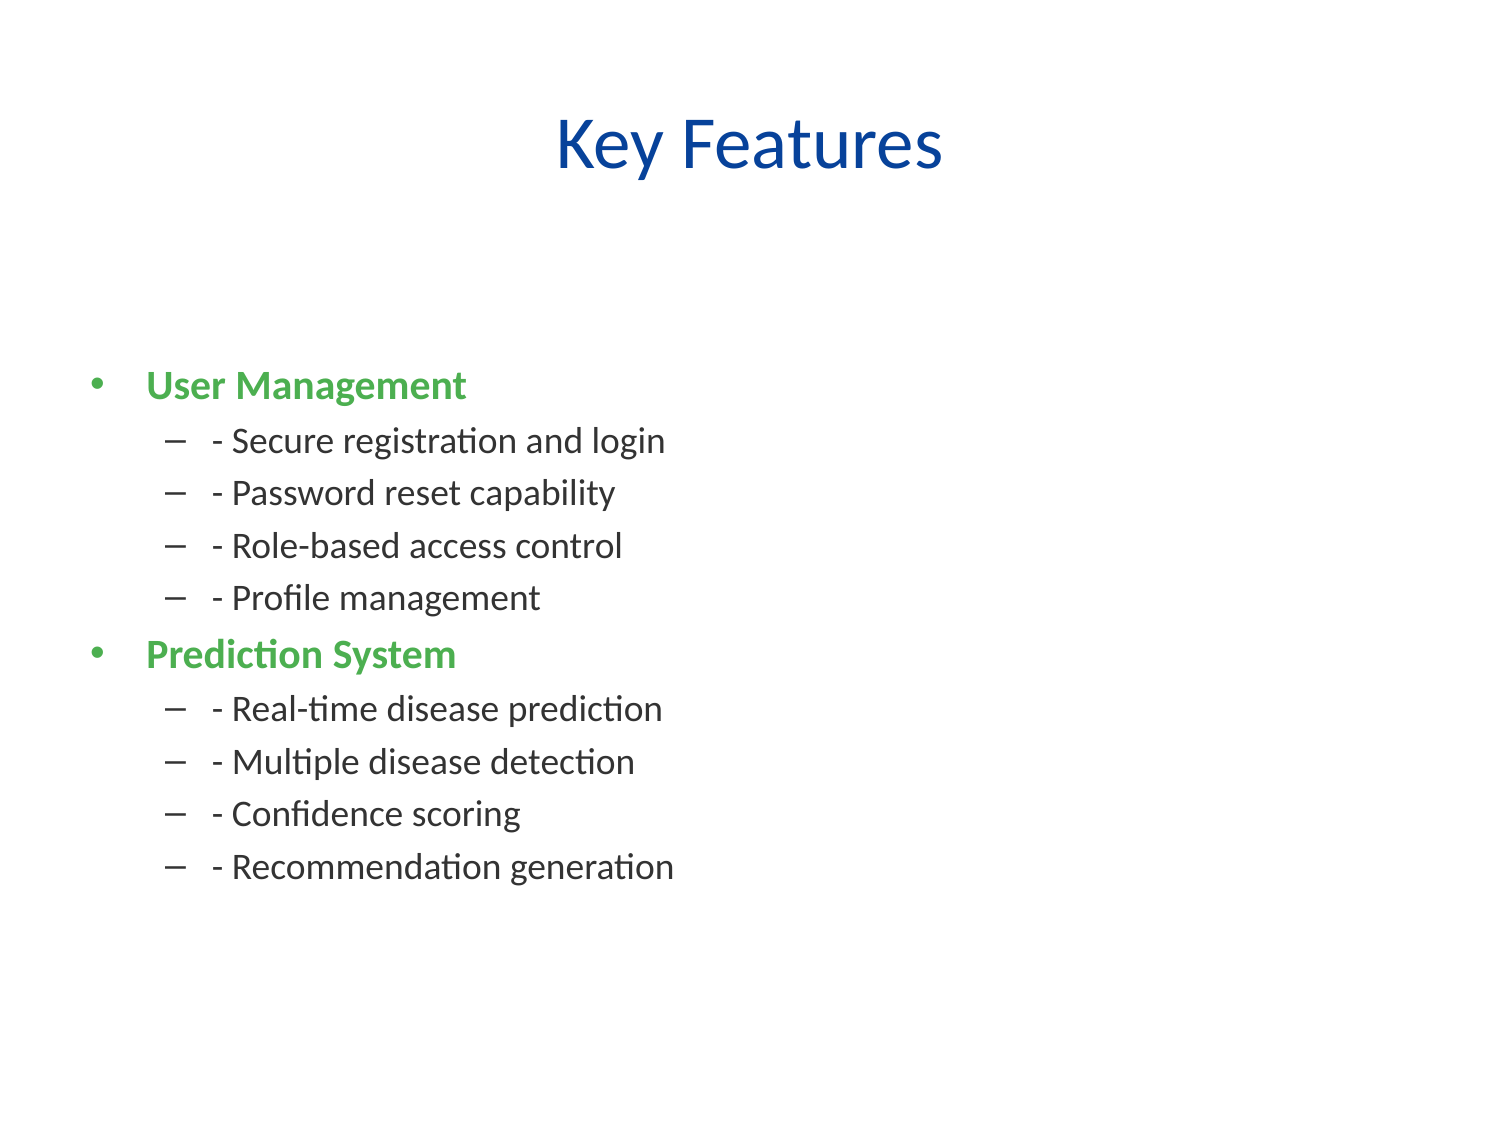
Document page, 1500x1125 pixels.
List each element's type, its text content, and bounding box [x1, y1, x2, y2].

list User Management - Secure registration and login - Password reset capability - Role-based access control - Profile management Prediction System - Real-time disease prediction - Multiple disease detection - Confidence scoring - Recommendation generation [75, 262, 1425, 1005]
title Key Features [75, 45, 1425, 233]
